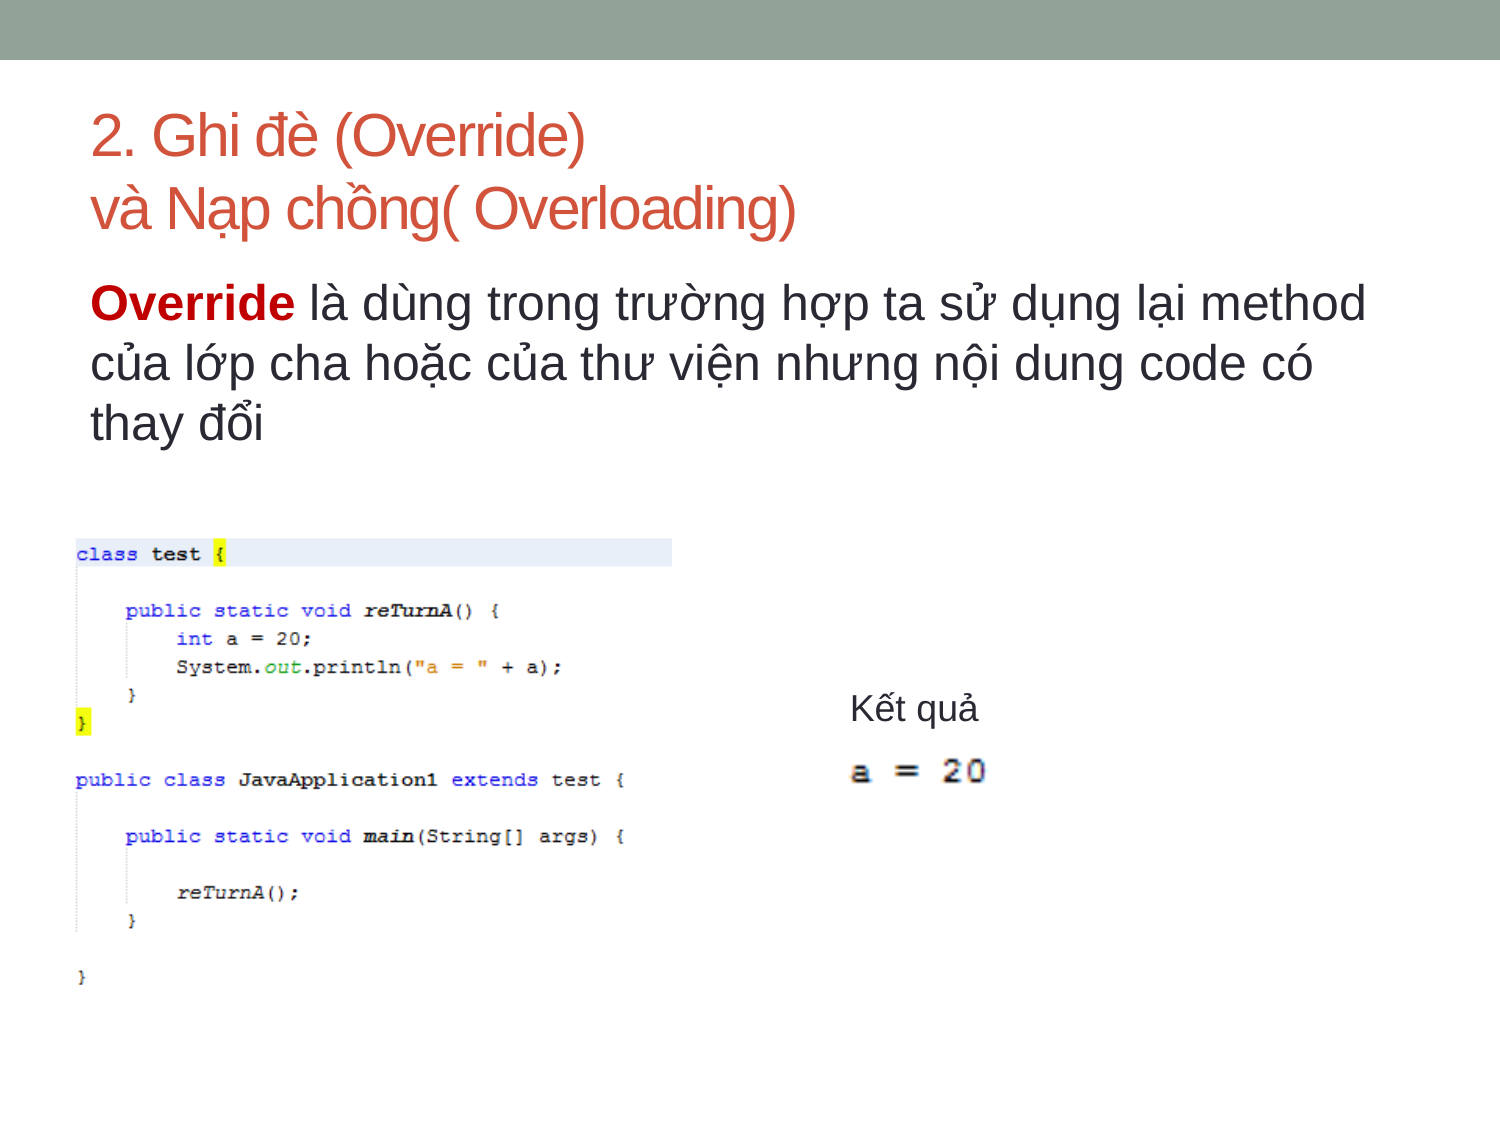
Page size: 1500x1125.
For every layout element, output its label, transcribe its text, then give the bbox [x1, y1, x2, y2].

title 2. Ghi đè (Override) và Nạp chồng( Overloading) [75, 87, 1425, 250]
picture [837, 737, 1026, 801]
list Override là dùng trong trường hợp ta sử dụng lại method của lớp cha hoặc của thư viện nhưng nội dung code có thay đổi [75, 262, 1425, 1063]
text_box Kết quả [834, 676, 994, 737]
picture [62, 537, 673, 996]
